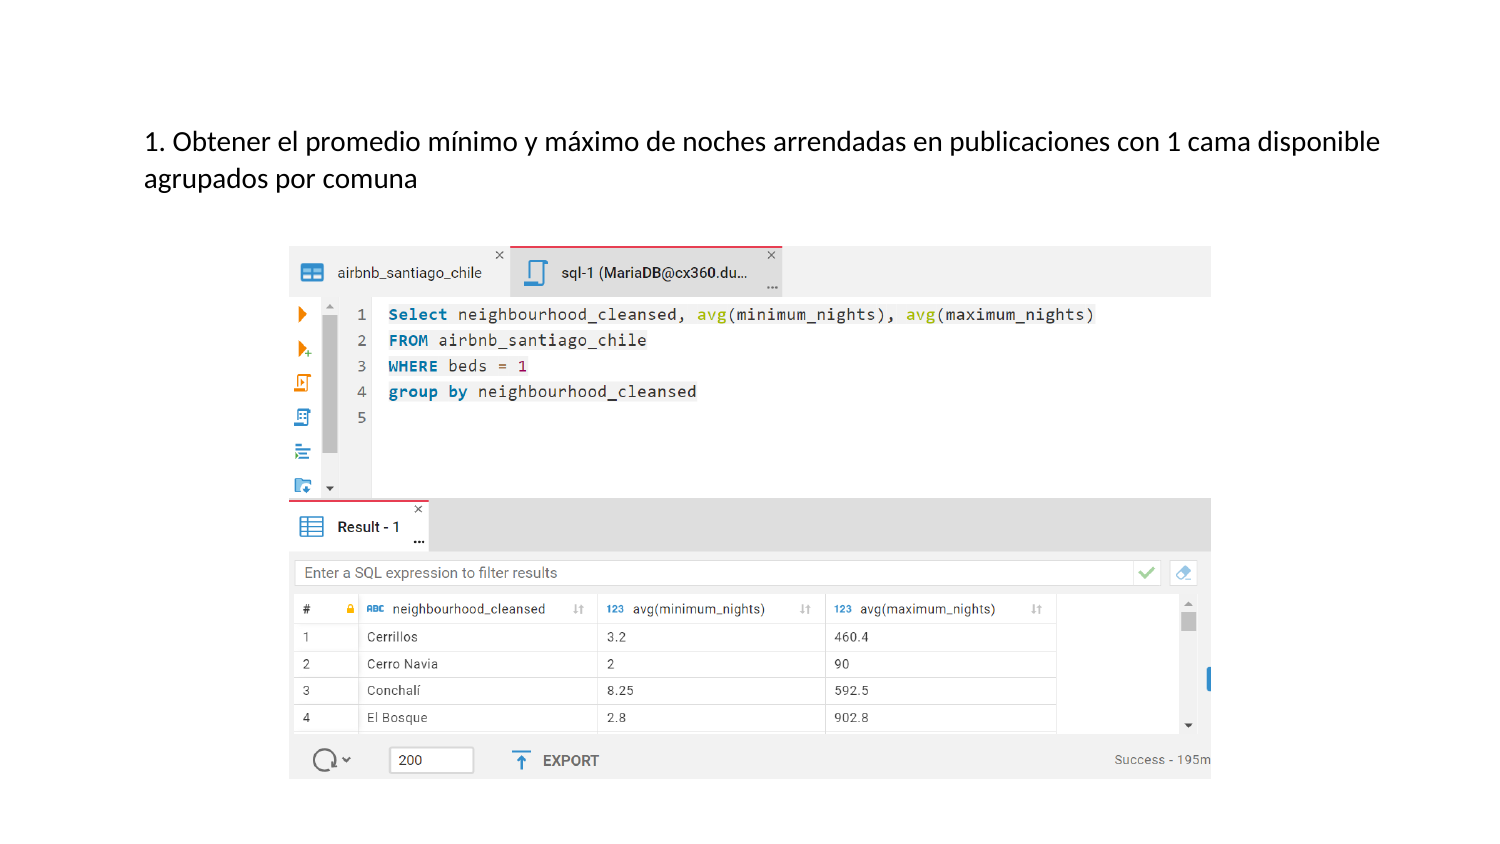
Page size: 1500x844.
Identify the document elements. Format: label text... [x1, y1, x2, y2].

picture [289, 246, 1211, 779]
text_box 1. Obtener el promedio mínimo y máximo de noches arrendadas en publicaciones con 1 cama disponible agrupados por comuna [129, 112, 1460, 202]
